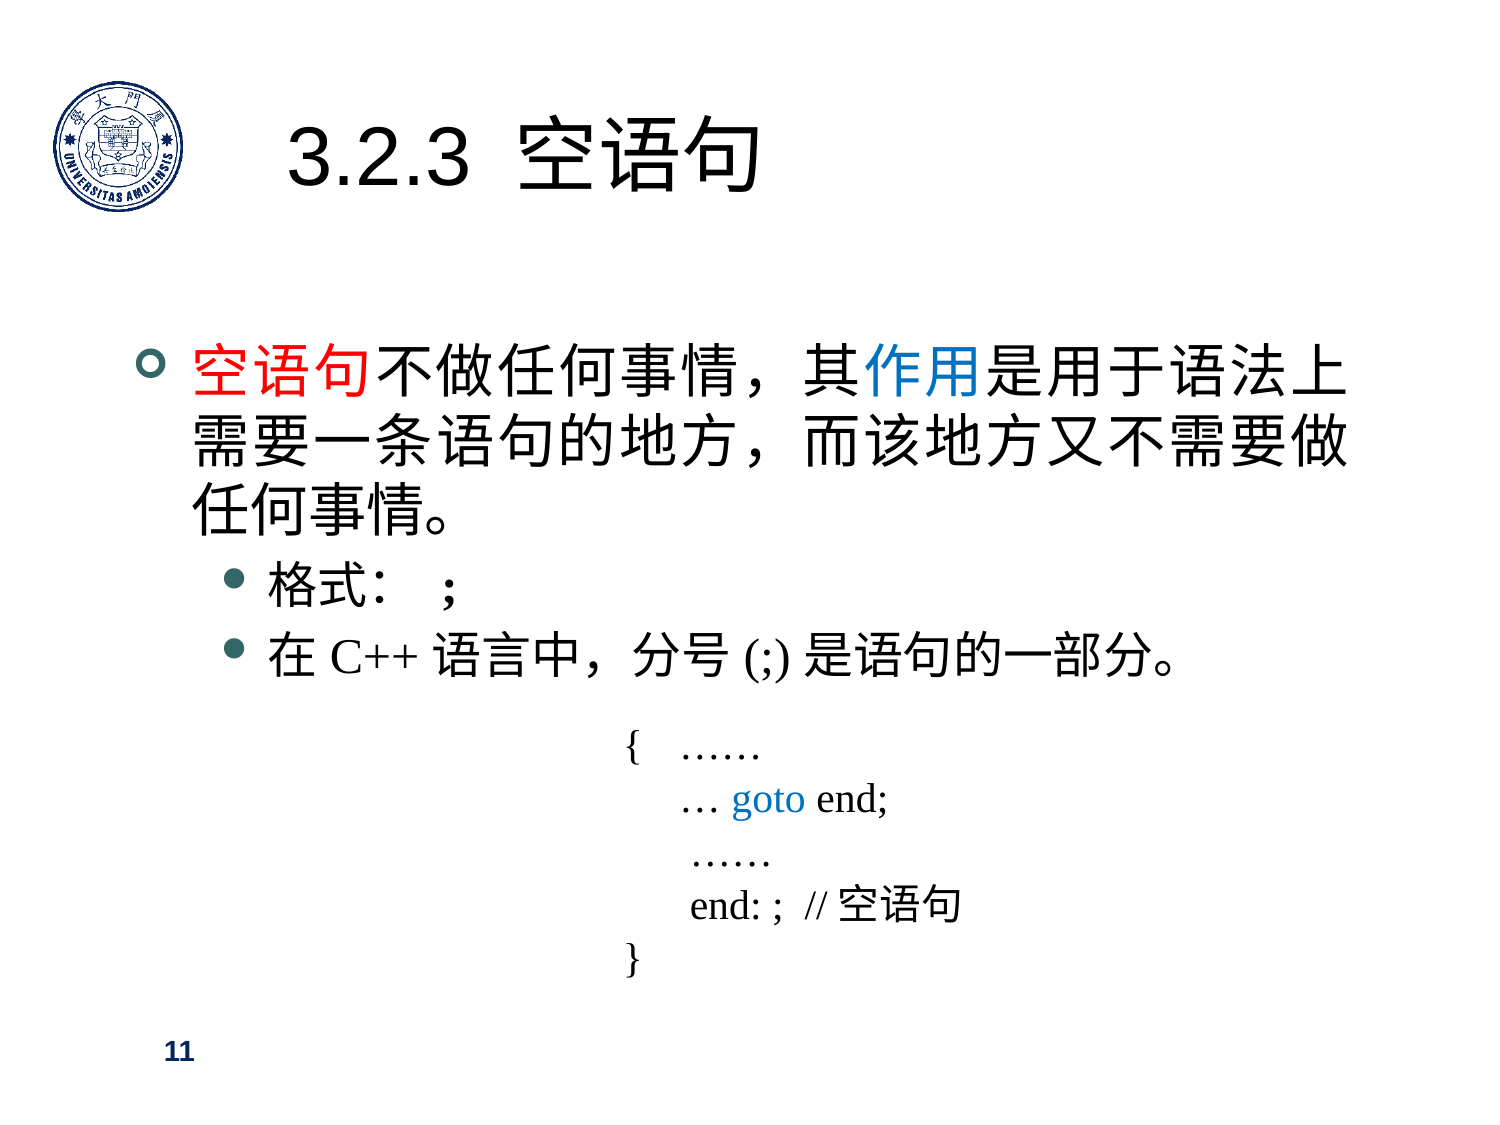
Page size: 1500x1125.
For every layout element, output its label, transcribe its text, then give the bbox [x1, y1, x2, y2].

slide_number 11 [148, 1024, 462, 1101]
picture [53, 81, 183, 212]
text_box { …… … goto end; …… end: ; //空语句 } [608, 716, 1179, 1002]
title 3.2.3 空语句 [271, 59, 1055, 247]
text_box 空语句不做任何事情，其作用是用于语法上需要一条语句的地方，而该地方又不需要做任何事情。 格式： ; 在C++语言中，分号(;)是语句的一部分。 [117, 326, 1365, 724]
